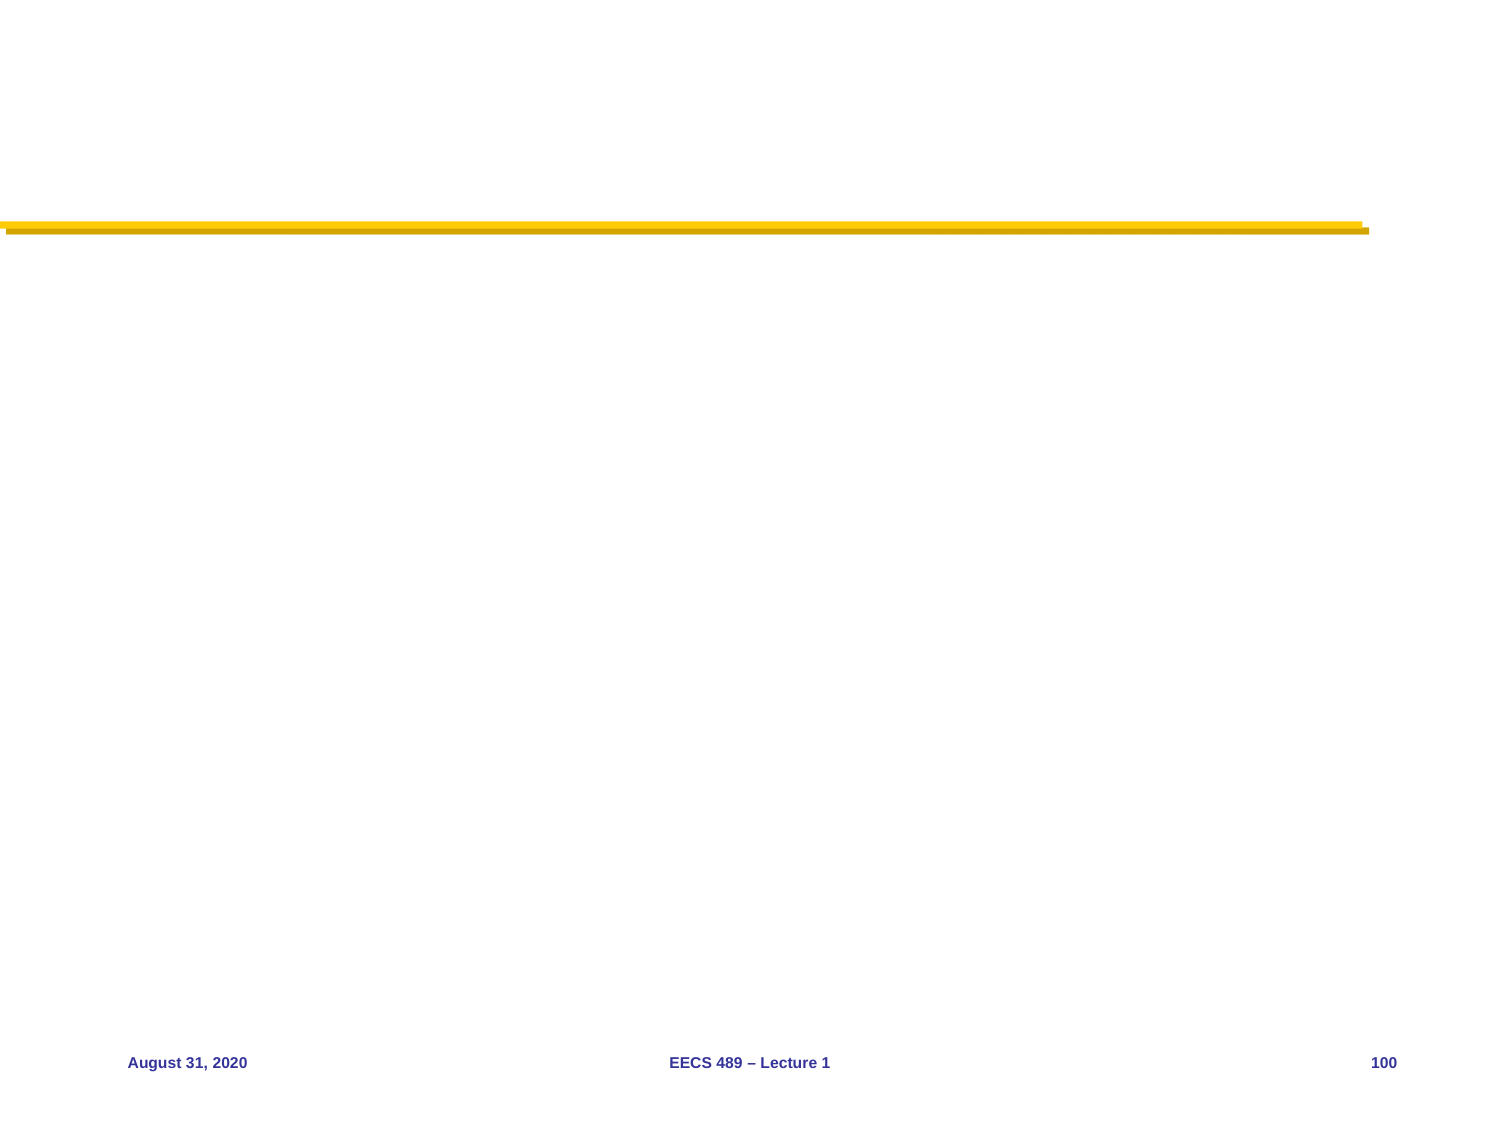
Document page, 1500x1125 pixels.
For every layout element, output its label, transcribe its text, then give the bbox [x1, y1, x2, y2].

footer EECS 489 – Lecture 1 [512, 1024, 988, 1101]
slide_number 100 [1312, 1024, 1413, 1101]
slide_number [112, 1024, 426, 1101]
